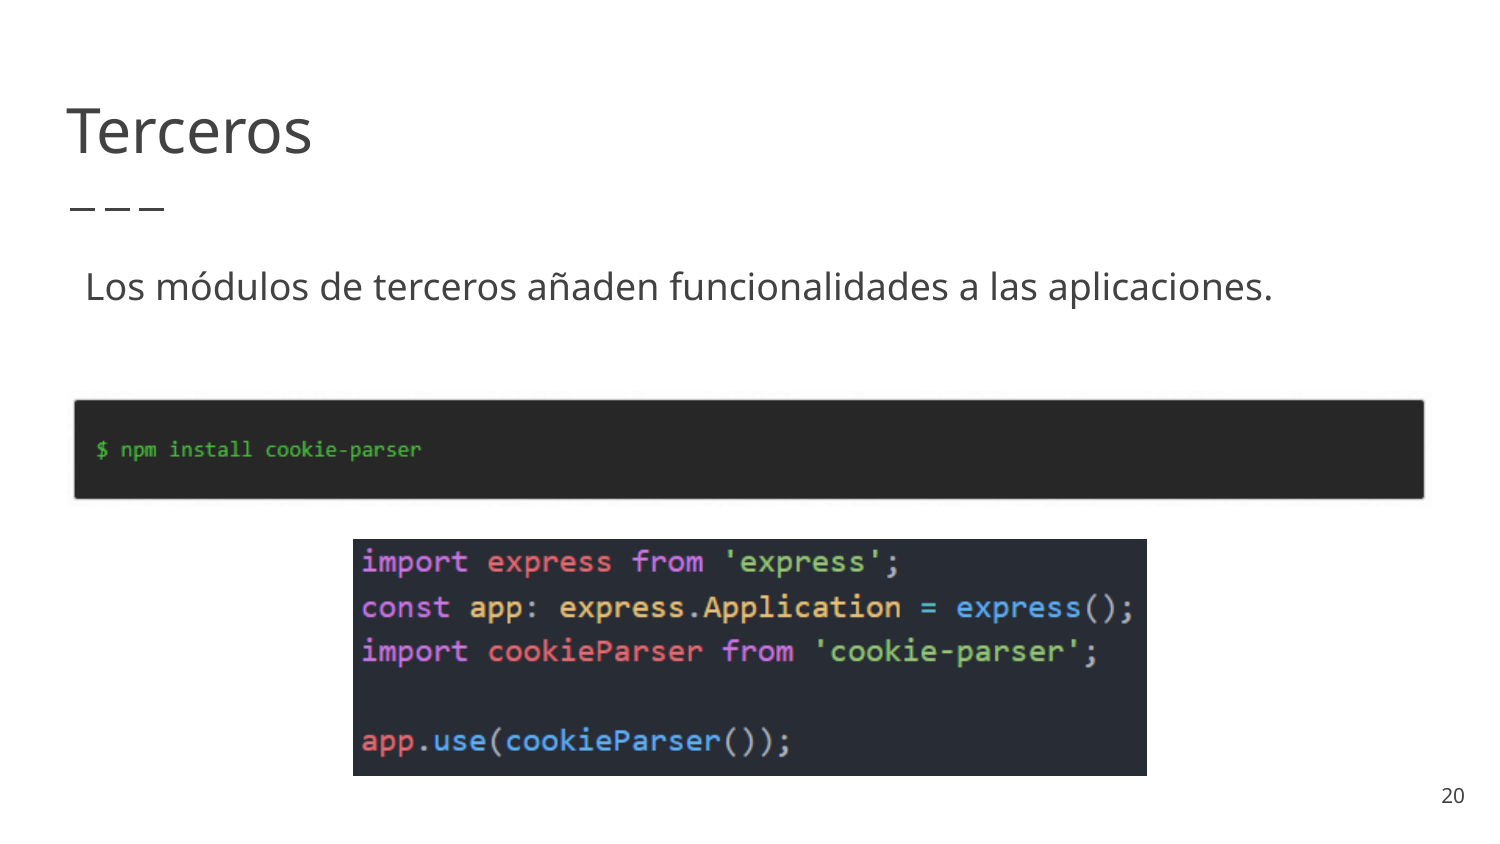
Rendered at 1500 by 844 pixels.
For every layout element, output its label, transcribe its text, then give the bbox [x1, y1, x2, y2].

list Los módulos de terceros añaden funcionalidades a las aplicaciones. [51, 240, 1449, 395]
title Terceros [51, 61, 1449, 182]
picture [352, 539, 1148, 776]
slide_number 20 [1389, 764, 1480, 830]
picture [67, 391, 1433, 508]
